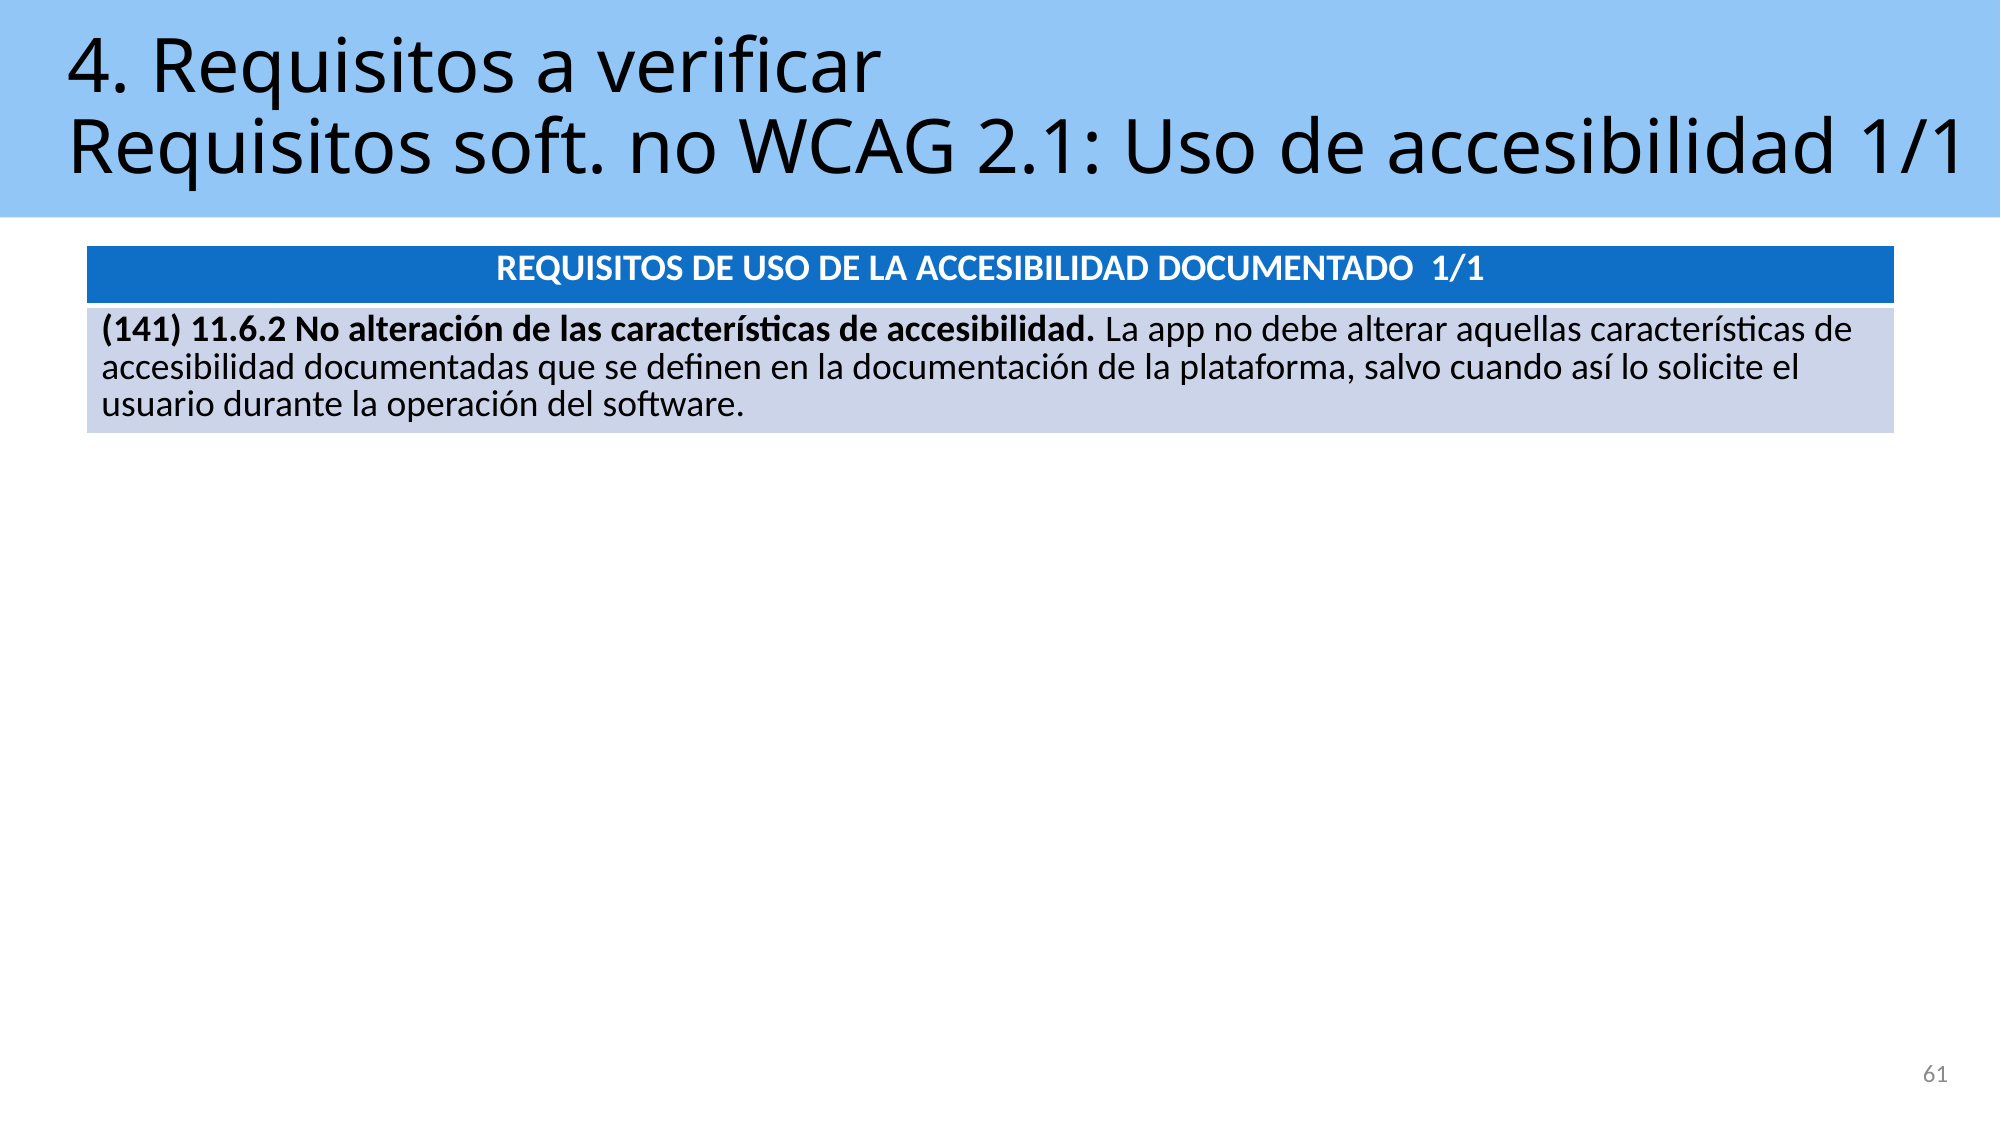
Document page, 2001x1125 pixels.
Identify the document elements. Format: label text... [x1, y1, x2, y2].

table_cell (141) 11.6.2 No alteración de las características de accesibilidad. La app no debe alterar aquellas características de accesibilidad documentadas que se definen en la documentación de la plataforma, salvo cuando así lo solicite el usuario durante la operación del software. [87, 308, 1894, 433]
title 4. Requisitos a verificar Requisitos soft. no WCAG 2.1: Uso de accesibilidad 1/1 [0, 0, 2000, 218]
slide_number 61 [1513, 1042, 1964, 1103]
table_header REQUISITOS DE USO DE LA ACCESIBILIDAD DOCUMENTADO 1/1 [87, 246, 1894, 303]
